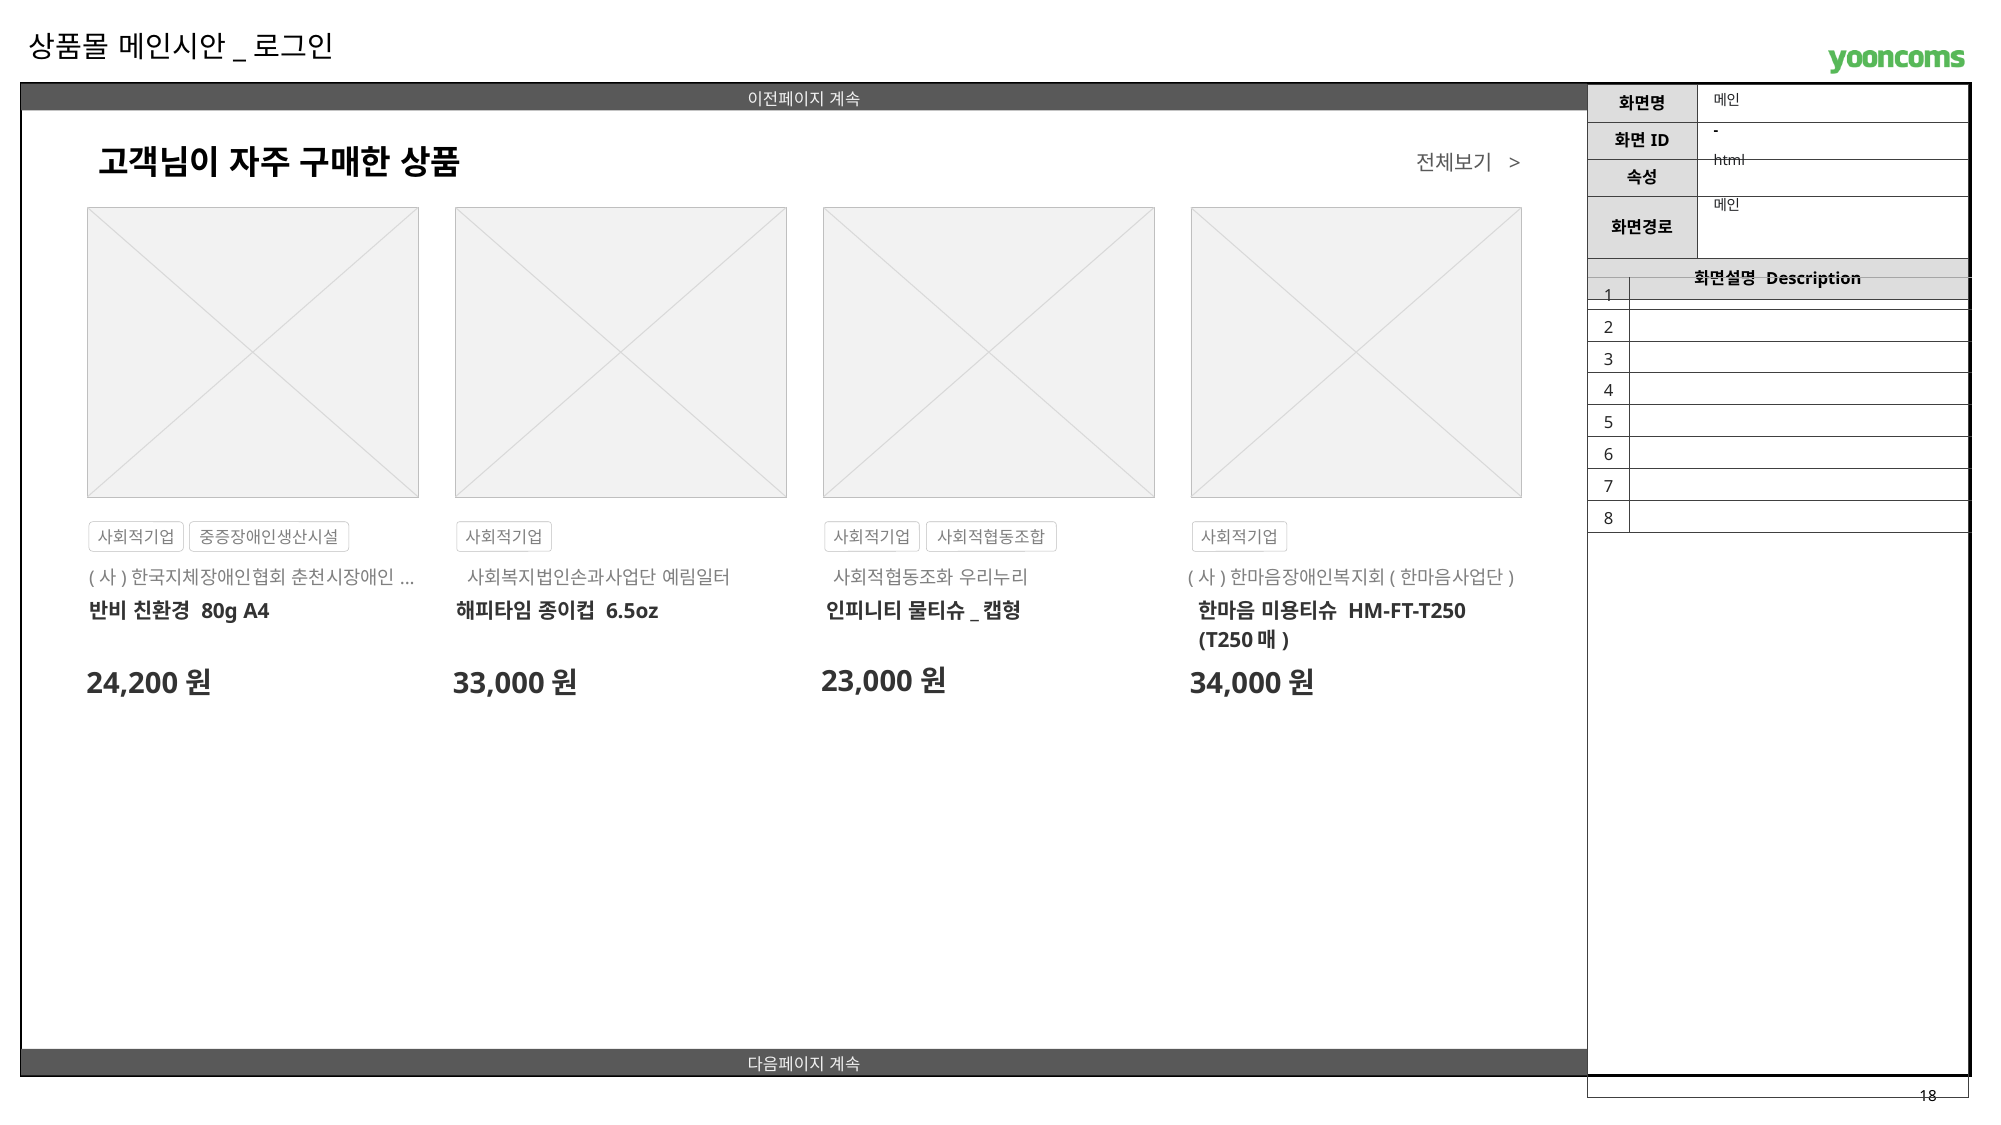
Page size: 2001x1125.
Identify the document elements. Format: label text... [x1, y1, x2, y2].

table_cell [1630, 342, 1972, 372]
text_box - [1698, 116, 1972, 143]
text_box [1174, 207, 1526, 708]
table_header 1 [1588, 278, 1629, 309]
table_cell [1630, 469, 1972, 500]
table_header [1630, 278, 1972, 309]
table_cell [1630, 310, 1972, 341]
text_box html [1698, 143, 1972, 176]
table_cell 8 [1588, 501, 1629, 532]
table_cell [1630, 405, 1972, 436]
text_box 전체보기 > [1401, 141, 1541, 182]
text_box 고객님이 자주 구매한 상품 [83, 134, 477, 190]
table_cell 2 [1588, 310, 1629, 341]
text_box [810, 207, 1155, 706]
table_cell 3 [1588, 342, 1629, 372]
table_cell [1630, 437, 1972, 468]
table_cell 7 [1588, 469, 1629, 500]
picture [1828, 50, 1965, 74]
table_cell [1630, 373, 1972, 404]
table_cell [1630, 501, 1972, 532]
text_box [441, 207, 810, 708]
table_cell 5 [1588, 405, 1629, 436]
table_cell 6 [1588, 437, 1629, 468]
text_box 상품몰 메인시안_로그인 [14, 20, 350, 71]
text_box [70, 207, 432, 708]
text_box 메인 [1698, 188, 1972, 221]
text_box 메인 [1698, 83, 1972, 116]
table_cell 4 [1588, 373, 1629, 404]
